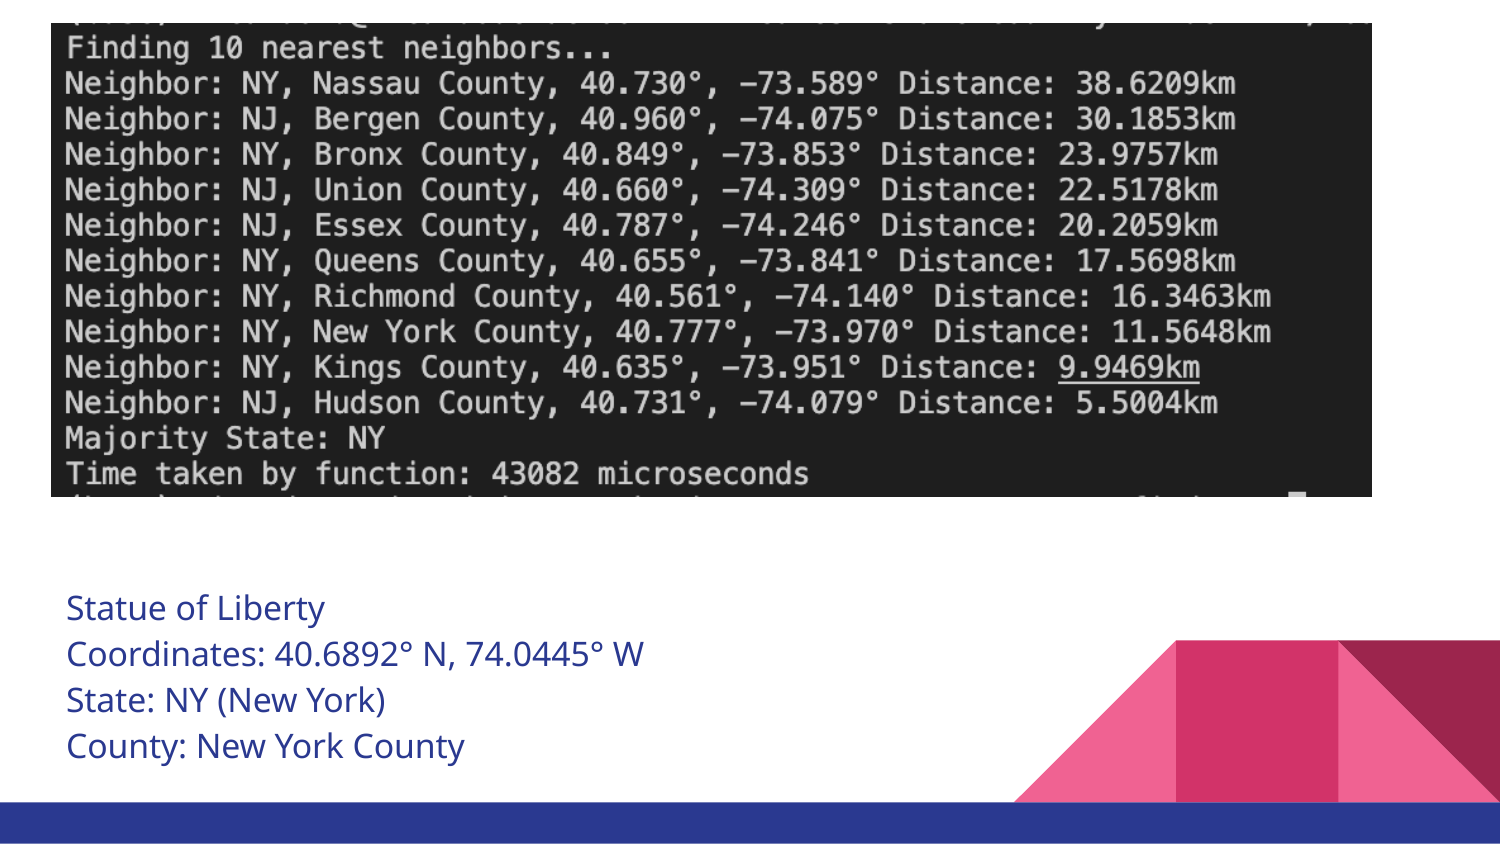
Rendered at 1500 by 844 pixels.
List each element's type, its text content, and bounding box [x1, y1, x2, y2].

list Statue of Liberty Coordinates: 40.6892° N, 74.0445° W State: NY (New York) County: New York County [51, 201, 1449, 785]
picture [50, 22, 1372, 497]
